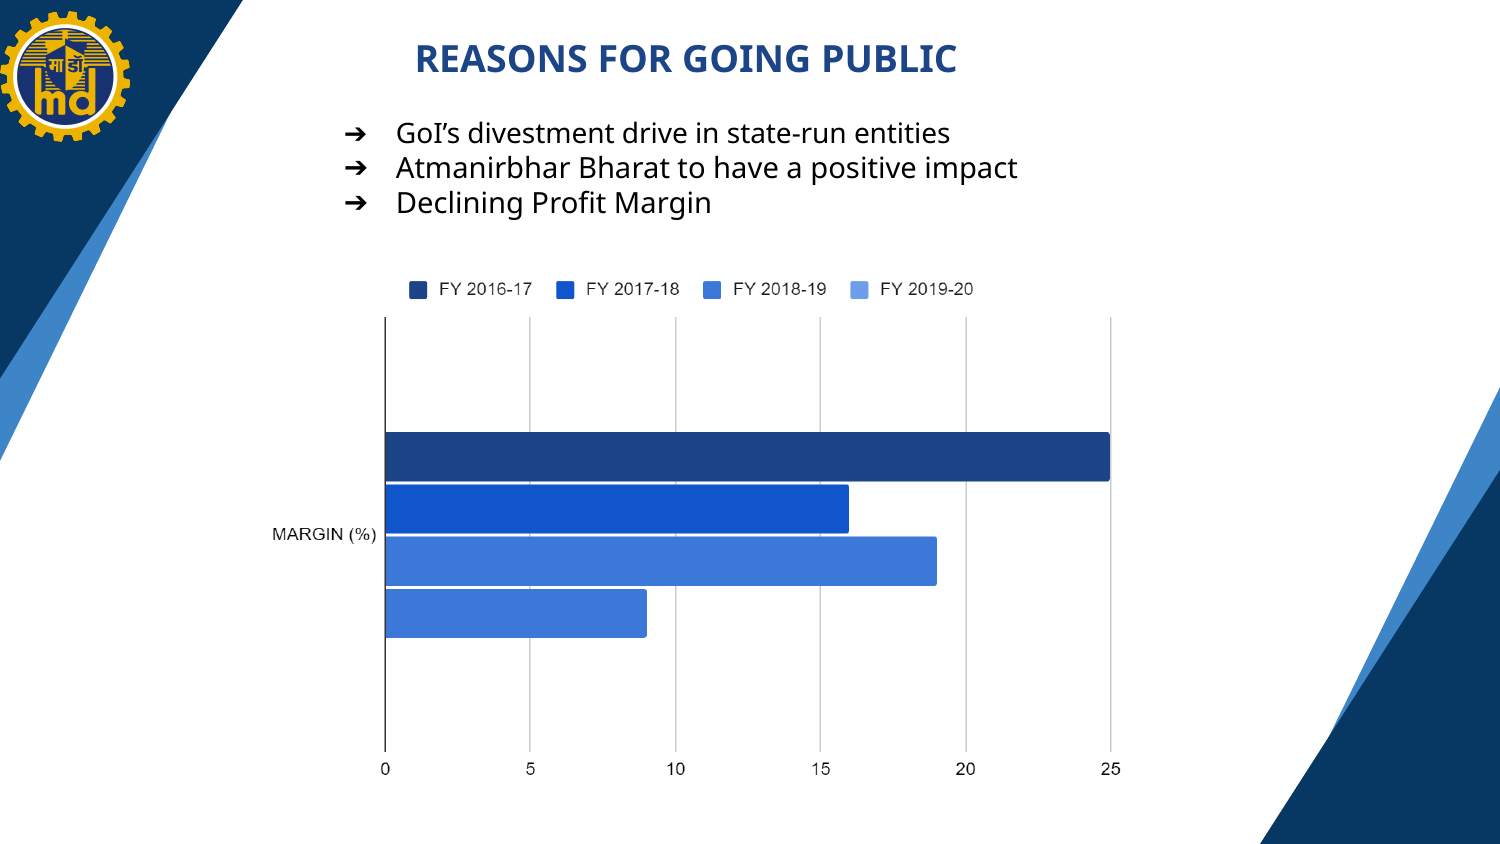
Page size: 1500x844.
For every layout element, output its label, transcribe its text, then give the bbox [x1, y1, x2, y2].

picture [0, 11, 130, 146]
text_box REASONS FOR GOING PUBLIC [399, 19, 1192, 82]
text_box GoI’s divestment drive in state-run entities Atmanirbhar Bharat to have a positive impact Declining Profit Margin [305, 100, 1112, 235]
picture [244, 253, 1139, 806]
